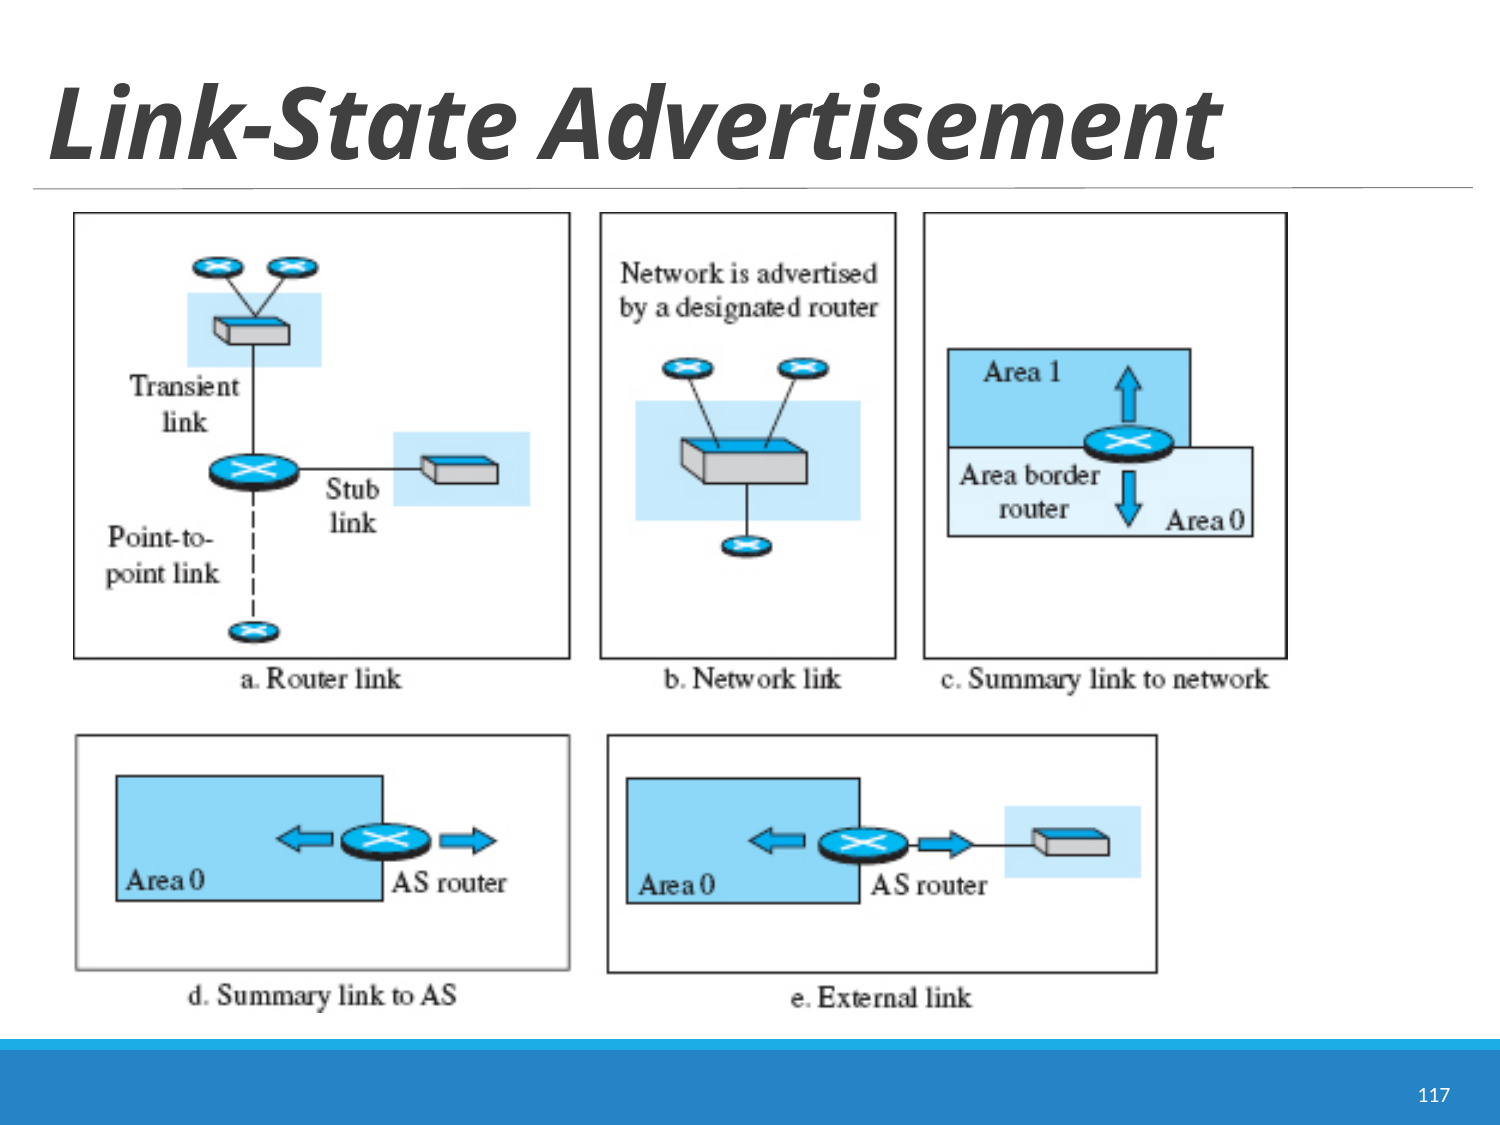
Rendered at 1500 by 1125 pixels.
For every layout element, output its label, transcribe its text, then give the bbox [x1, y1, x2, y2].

picture [72, 211, 1288, 1013]
title Link-State Advertisement [32, 37, 1473, 188]
